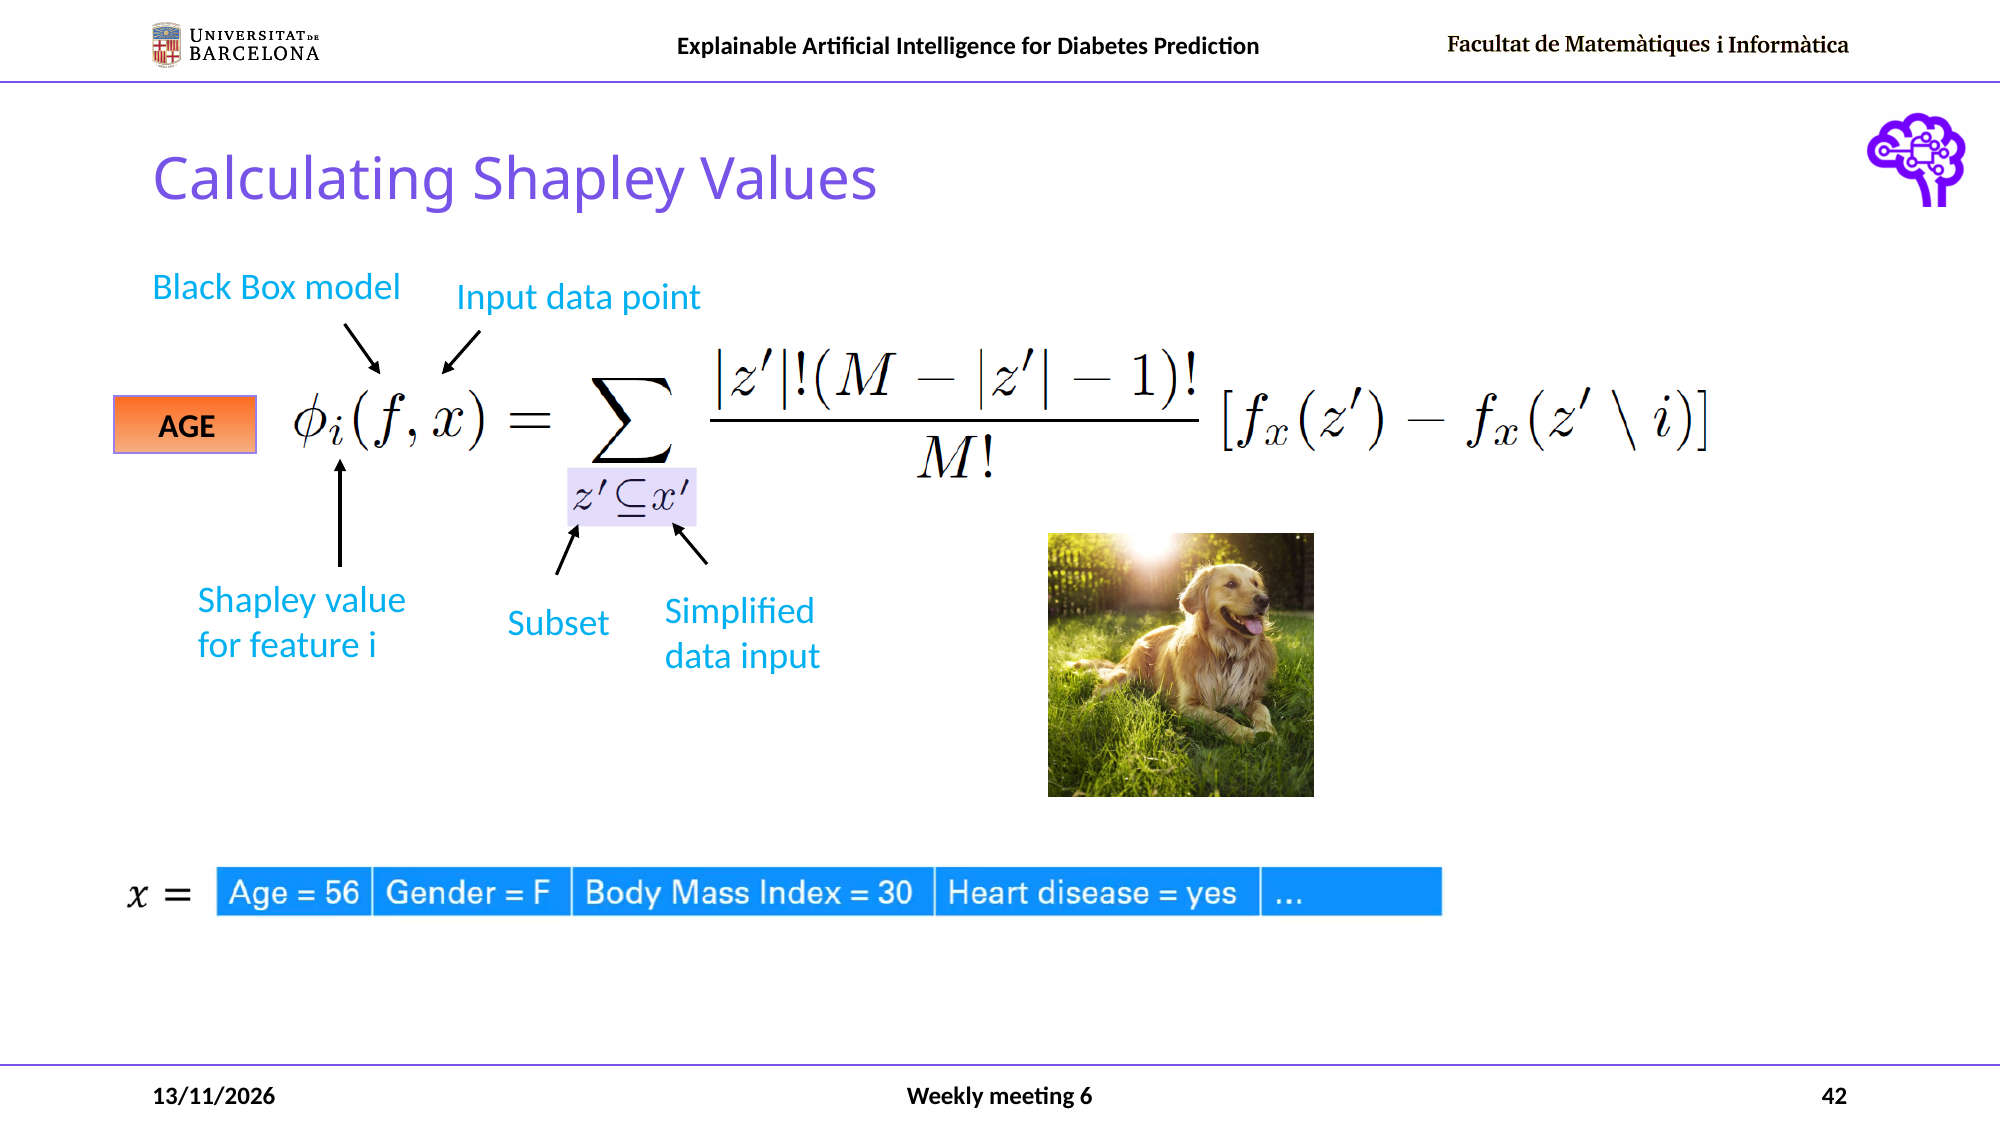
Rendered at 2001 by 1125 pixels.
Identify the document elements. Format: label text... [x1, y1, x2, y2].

text_box Subset [492, 590, 629, 651]
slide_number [137, 1066, 588, 1125]
text_box Input data point [441, 264, 1447, 325]
text_box Shapley value for feature i [183, 568, 425, 673]
picture [117, 859, 1452, 924]
text_box Simplified data input [650, 578, 892, 684]
text_box Explainable Artificial Intelligence for Diabetes Prediction [662, 22, 1296, 68]
text_box Calculating Shapley Values [138, 133, 1404, 219]
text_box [672, 522, 708, 565]
picture [147, 18, 324, 73]
picture [1852, 110, 1975, 207]
text_box [113, 395, 257, 454]
picture [1048, 533, 1314, 797]
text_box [441, 330, 480, 375]
picture [288, 330, 1712, 527]
footer Weekly meeting 6 [662, 1066, 1338, 1125]
slide_number 42 [1412, 1066, 1863, 1125]
text_box Black Box model [137, 254, 1143, 315]
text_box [556, 524, 579, 575]
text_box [344, 324, 381, 375]
picture [1444, 32, 1853, 57]
text_box AGE [117, 396, 257, 452]
